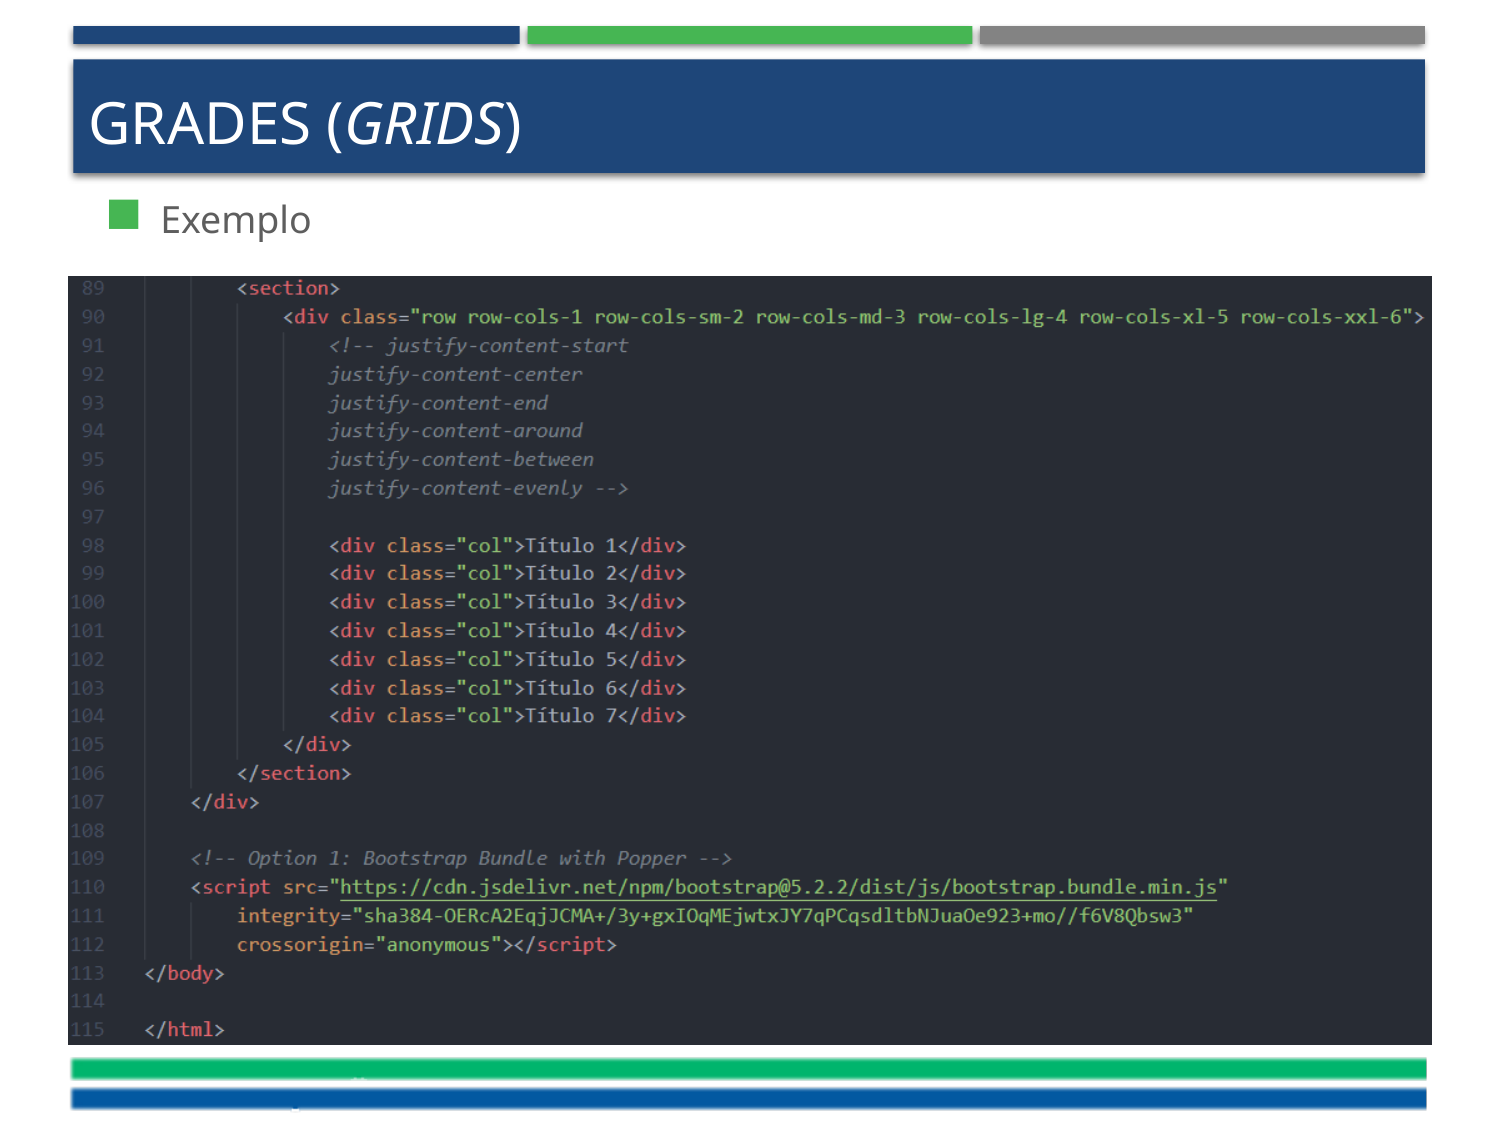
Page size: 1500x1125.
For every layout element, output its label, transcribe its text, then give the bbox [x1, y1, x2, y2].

list Exemplo [95, 188, 1406, 274]
title Grades (Grids) [73, 59, 1406, 164]
picture [23, 200, 1500, 1125]
